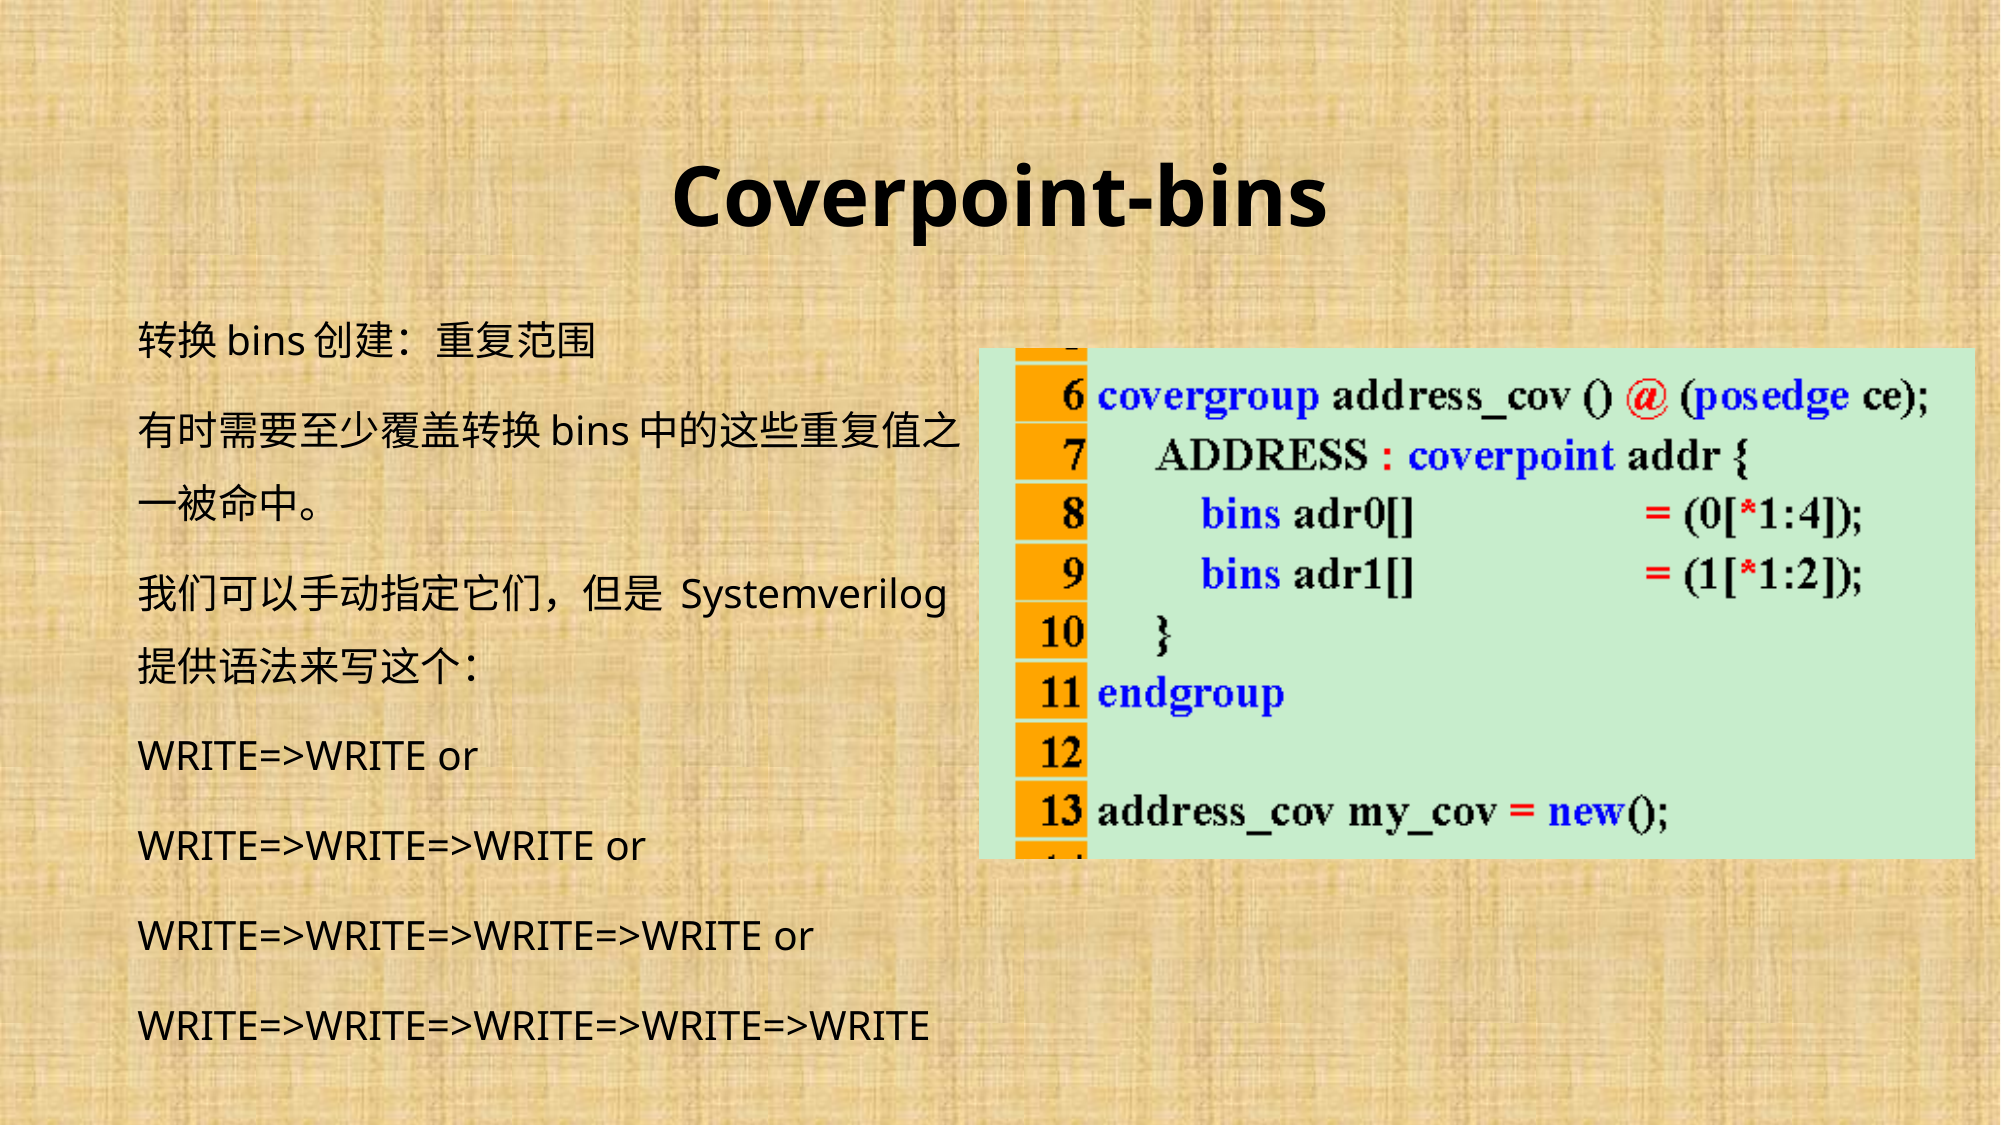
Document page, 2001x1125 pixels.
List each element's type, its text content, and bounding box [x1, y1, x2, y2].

picture [0, 0, 2001, 1125]
title Coverpoint-bins [249, 75, 1750, 252]
subtitle 转换bins创建：重复范围 有时需要至少覆盖转换bins中的这些重复值之一被命中。 我们可以手动指定它们，但是 Systemverilog 提供语法来写这个： WRITE=>WRITE or WRITE=>WRITE=>WRITE or WRITE=>WRITE=>WRITE=>WRITE or WRITE=>WRITE=>WRITE=>WRITE=>WRITE [122, 312, 980, 1062]
